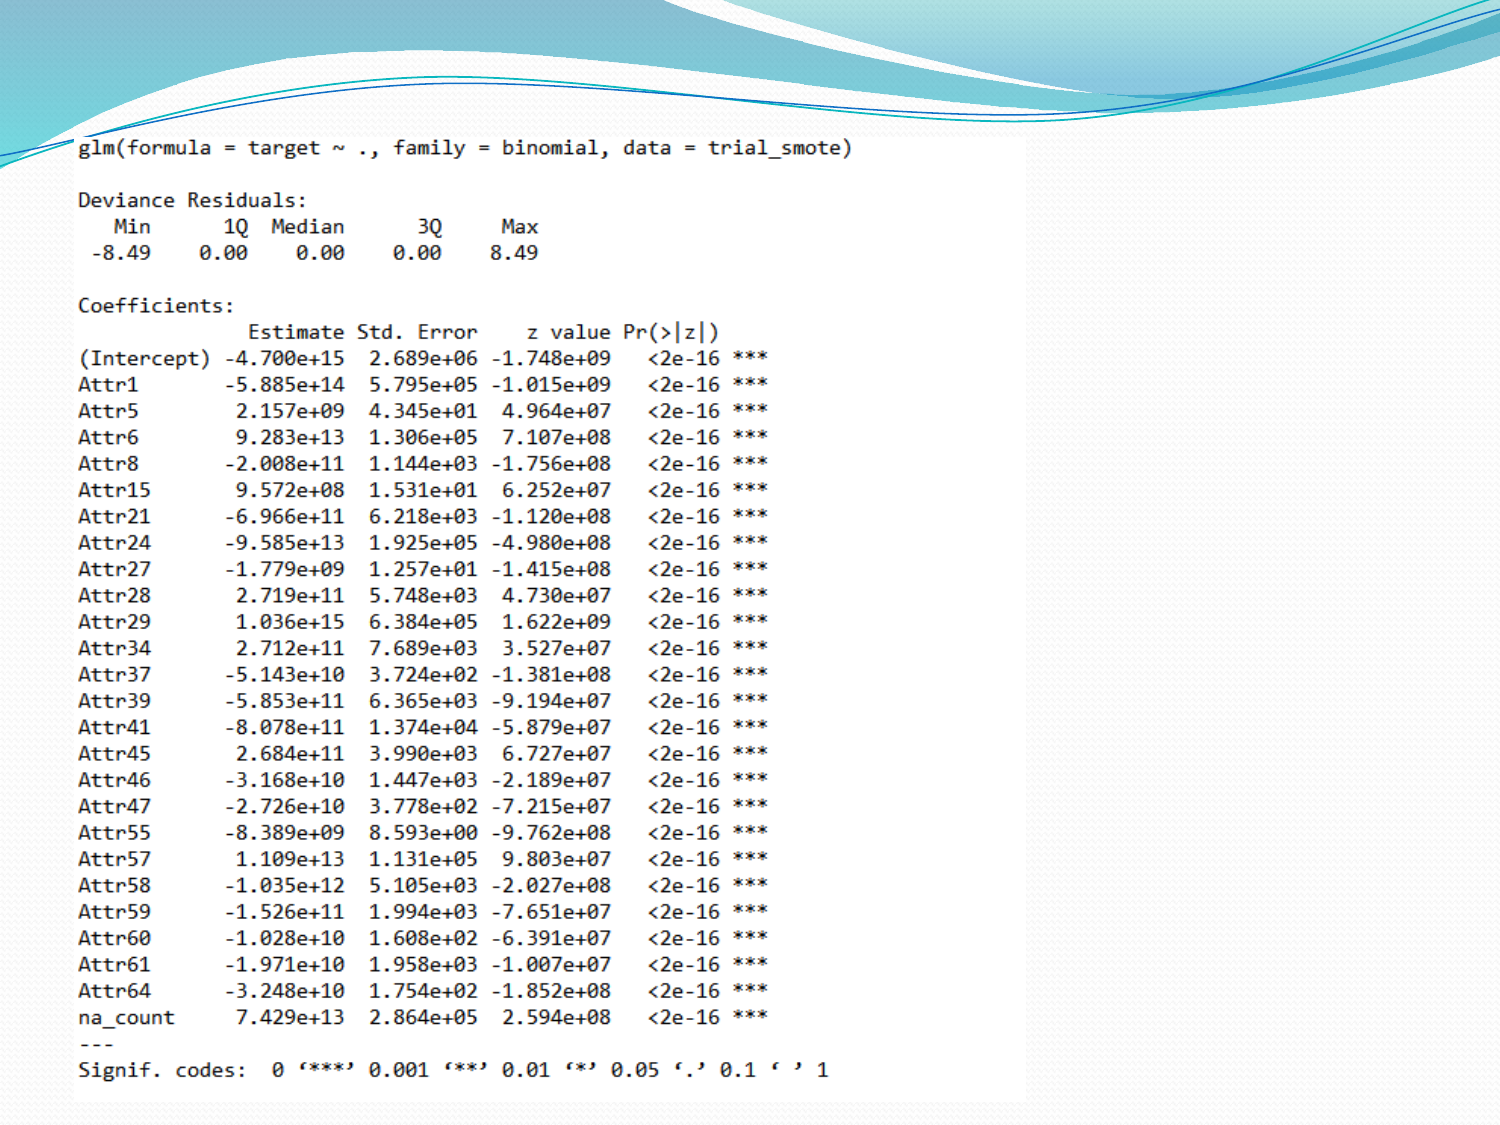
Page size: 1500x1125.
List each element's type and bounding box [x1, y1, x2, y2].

picture [74, 136, 1026, 1102]
